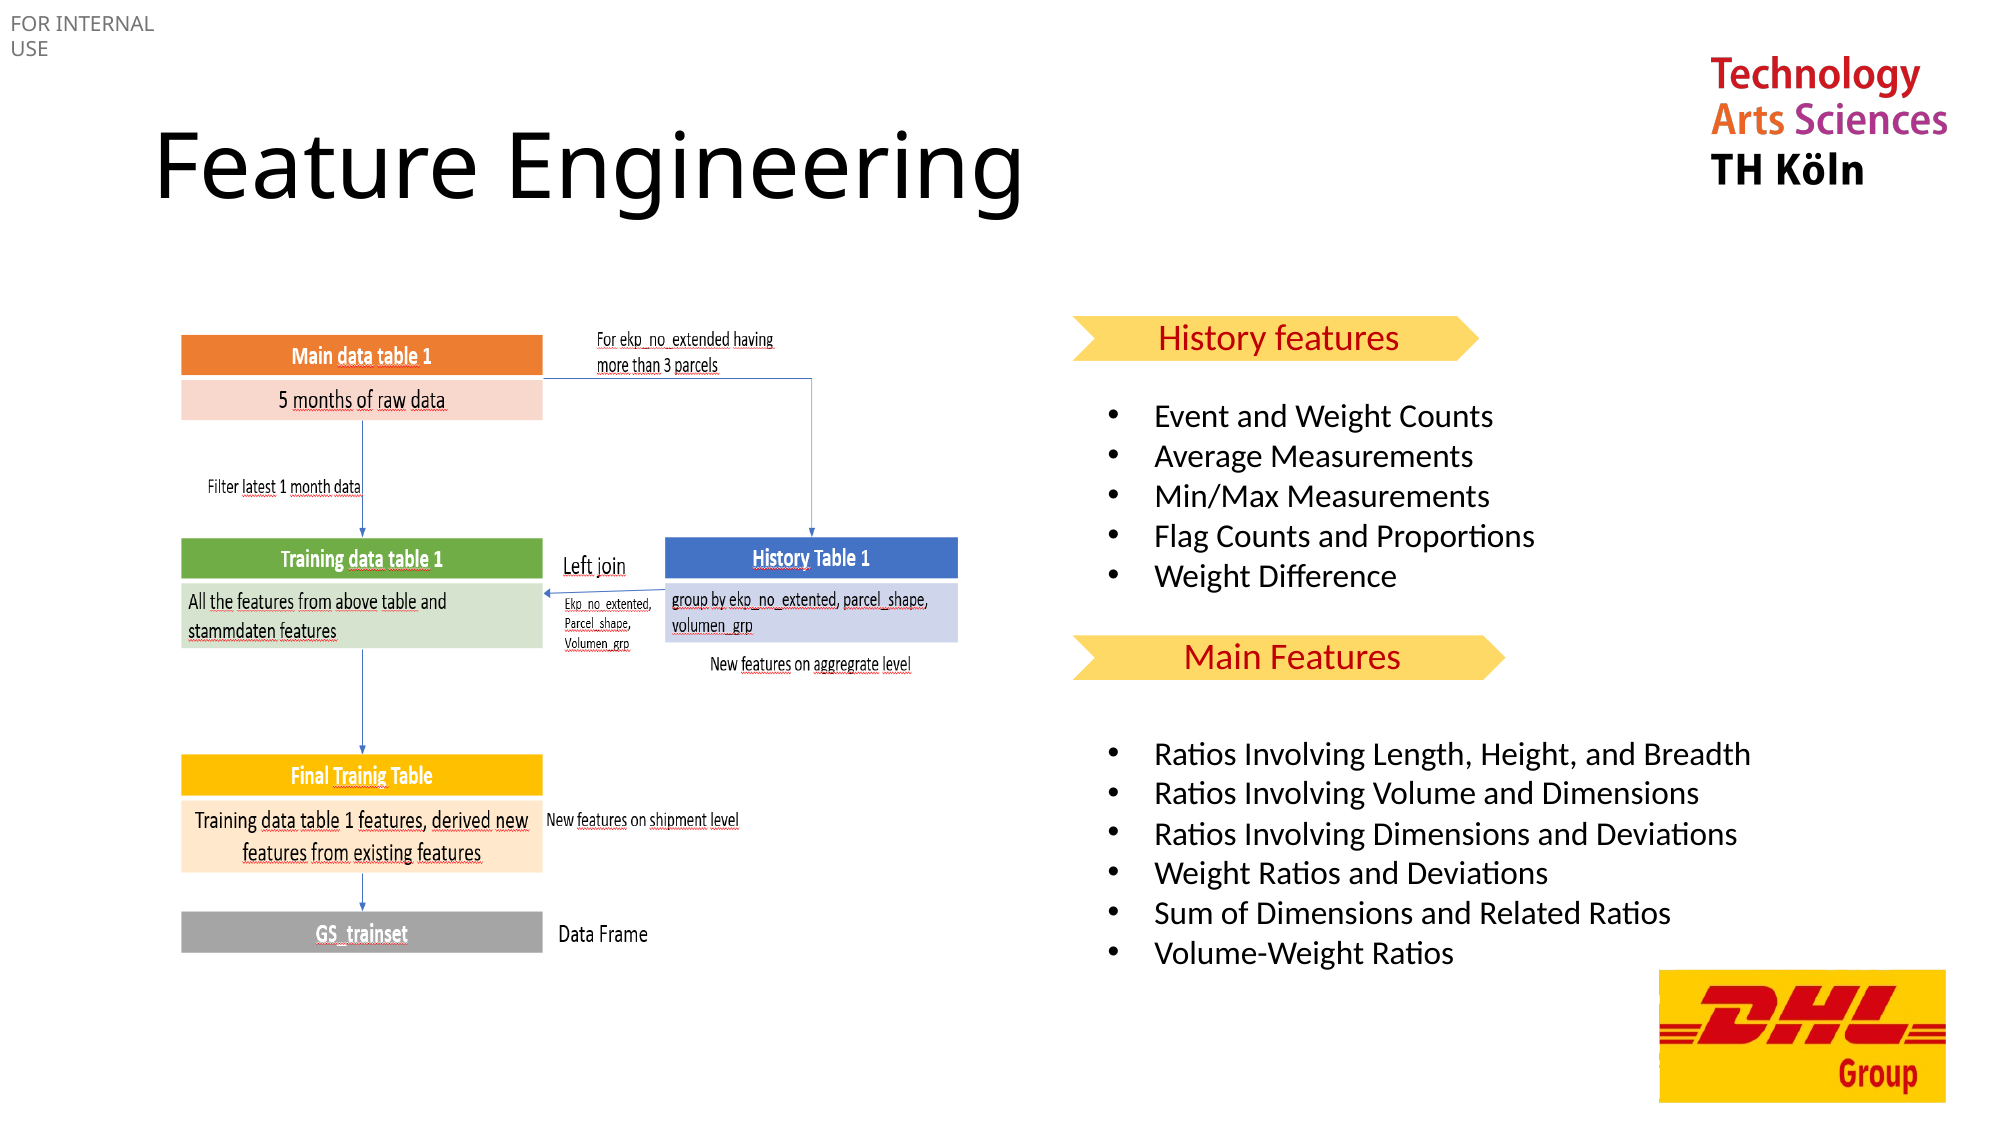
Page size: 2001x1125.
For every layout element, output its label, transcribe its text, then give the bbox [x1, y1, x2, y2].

title Feature Engineering [137, 59, 1863, 278]
text_box Ratios Involving Length, Height, and Breadth Ratios Involving Volume and Dimensions Ratios Involving Dimensions and Deviations Weight Ratios and Deviations Sum of Dimensions and Related Ratios Volume-Weight Ratios [1092, 724, 1803, 979]
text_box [1069, 314, 1481, 362]
text_box Event and Weight Counts Average Measurements Min/Max Measurements Flag Counts and Proportions Weight Difference [1092, 387, 1832, 602]
picture [1711, 56, 1947, 185]
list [137, 277, 988, 992]
picture [1658, 966, 1947, 1104]
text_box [1069, 634, 1508, 682]
